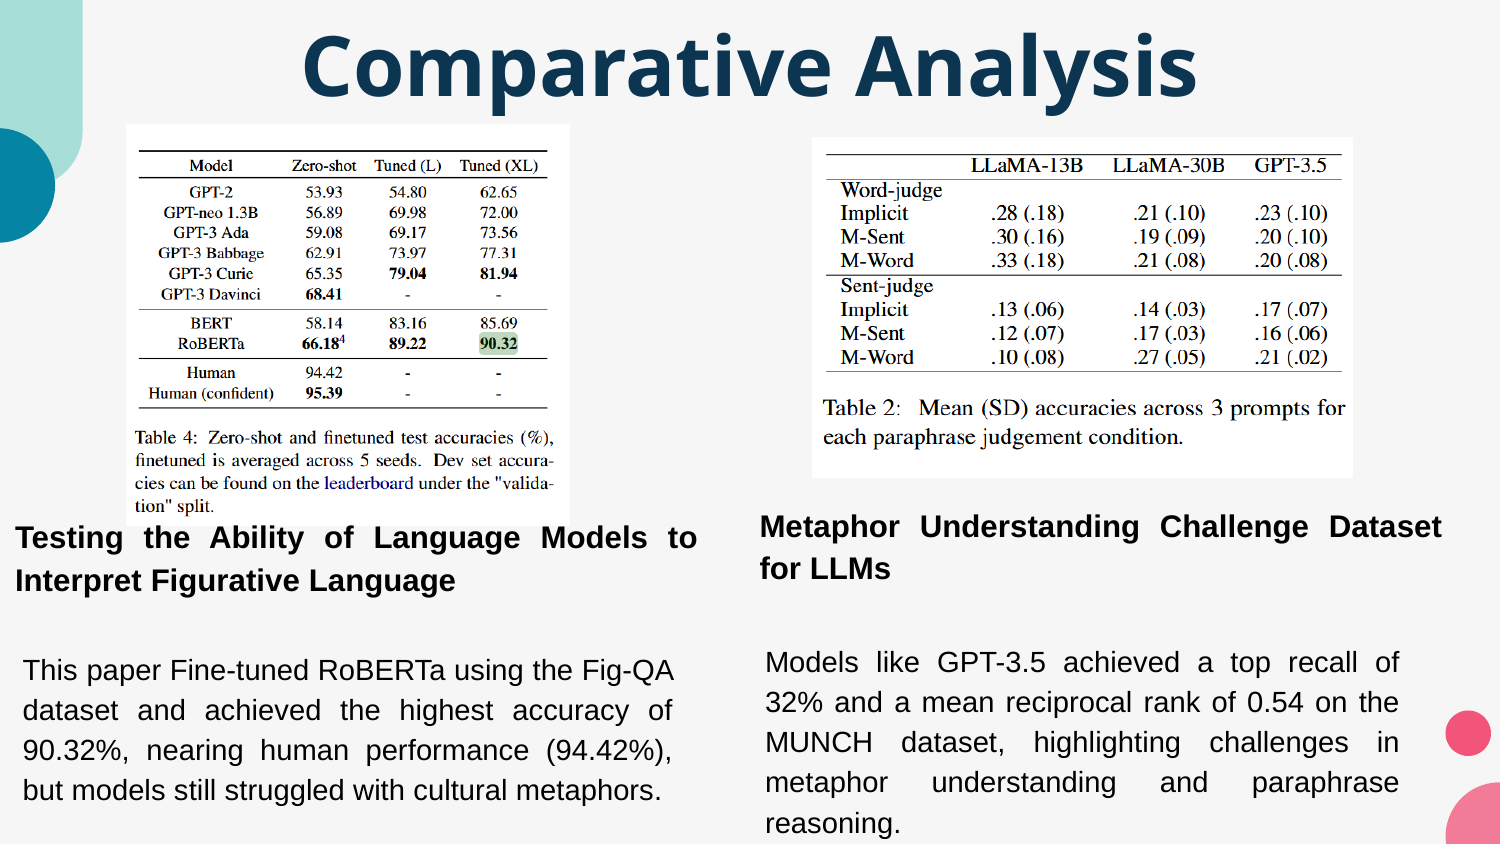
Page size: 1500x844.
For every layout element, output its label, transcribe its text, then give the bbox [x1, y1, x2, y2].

subtitle Metaphor Understanding Challenge Dataset for LLMs [744, 485, 1459, 629]
picture [812, 137, 1353, 479]
text_box This paper Fine-tuned RoBERTa using the Fig-QA dataset and achieved the highest accuracy of 90.32%, nearing human performance (94.42%), but models still struggled with cultural metaphors. [7, 630, 689, 844]
picture [126, 124, 570, 527]
title Comparative Analysis [118, 0, 1382, 92]
text_box Models like GPT-3.5 achieved a top recall of 32% and a mean reciprocal rank of 0.54 on the MUNCH dataset, highlighting challenges in metaphor understanding and paraphrase reasoning. [750, 623, 1416, 844]
subtitle Testing the Ability of Language Models to Interpret Figurative Language [0, 496, 714, 618]
